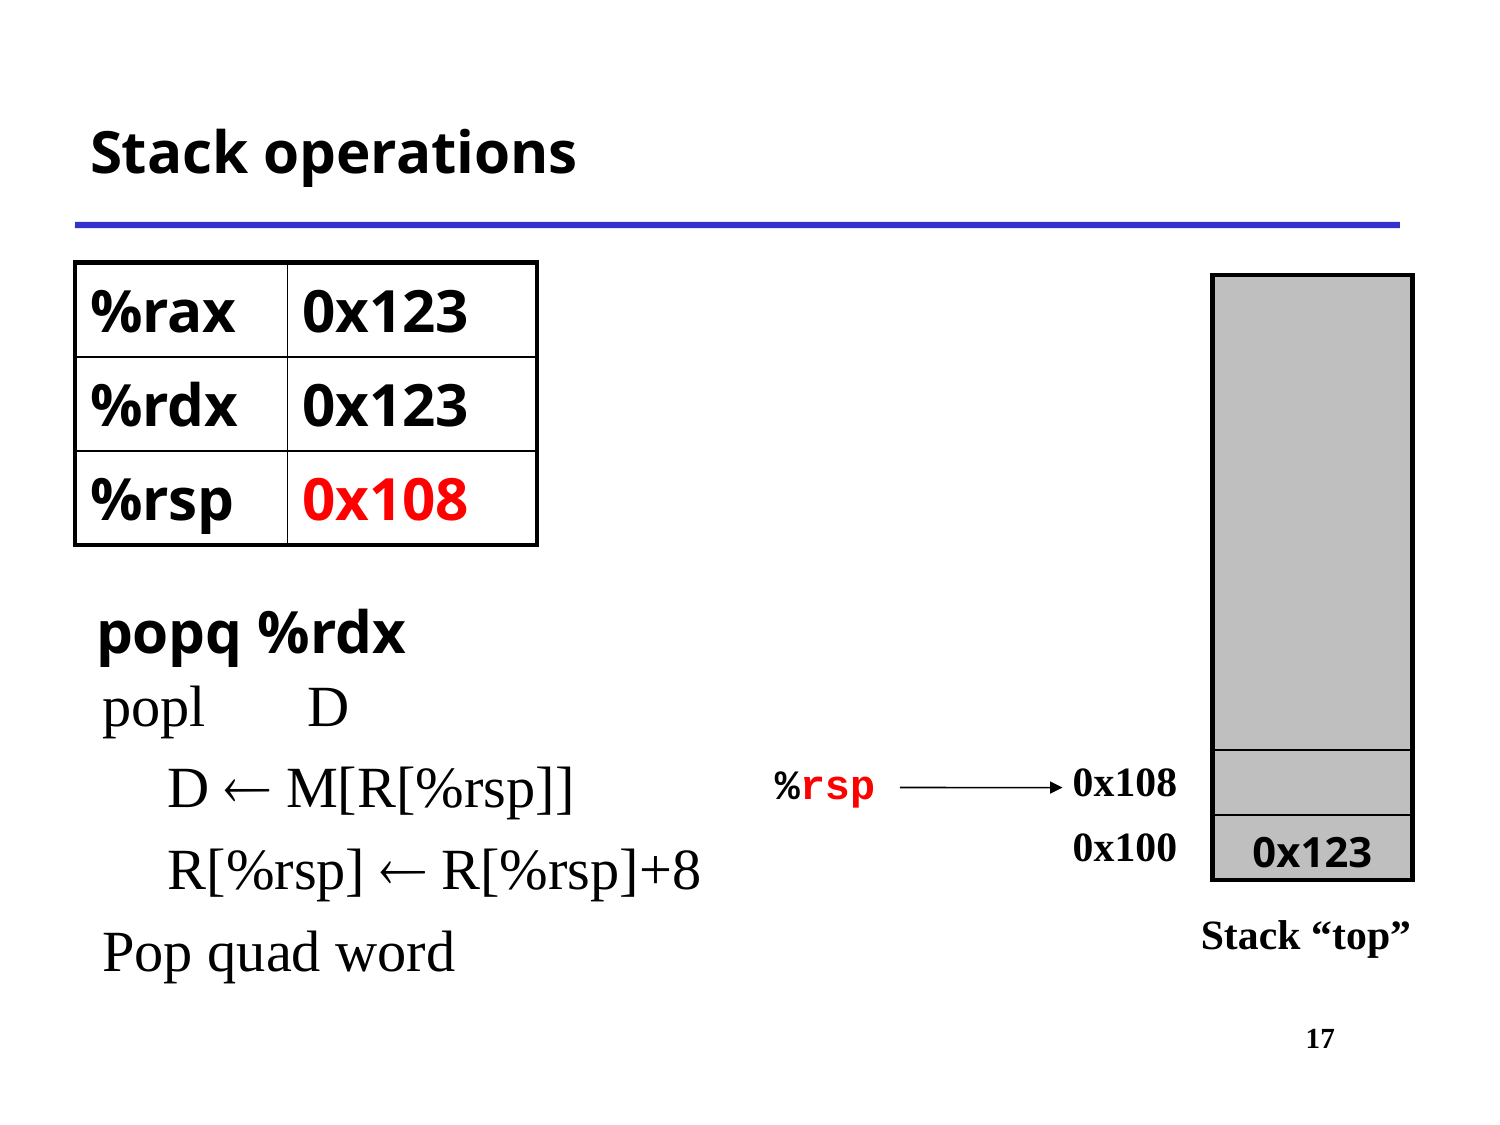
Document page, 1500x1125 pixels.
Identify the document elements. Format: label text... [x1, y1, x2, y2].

table_header %rax [77, 265, 287, 356]
text_box popq %rdx [24, 587, 492, 673]
table_cell %rdx [77, 358, 287, 450]
table_header 0x123 [288, 265, 535, 356]
table_cell [1215, 751, 1410, 814]
title Stack operations [74, 74, 1401, 226]
text_box Stack “top” [1175, 900, 1438, 965]
table_cell 0x108 [288, 452, 535, 543]
text_box [1137, 1012, 1350, 1088]
table_header [1215, 277, 1410, 749]
table_cell 0x123 [288, 358, 535, 450]
text_box [899, 781, 1063, 794]
table_cell %rsp [77, 452, 287, 543]
text_box %rsp [749, 750, 900, 815]
table_cell 0x123 [1215, 816, 1410, 878]
text_box 0x100 [1049, 813, 1200, 878]
text_box 0x108 [1049, 747, 1200, 813]
text_box popl D D  M[R[%rsp]] R[%rsp]  R[%rsp]+8 Pop quad word [87, 660, 775, 1013]
